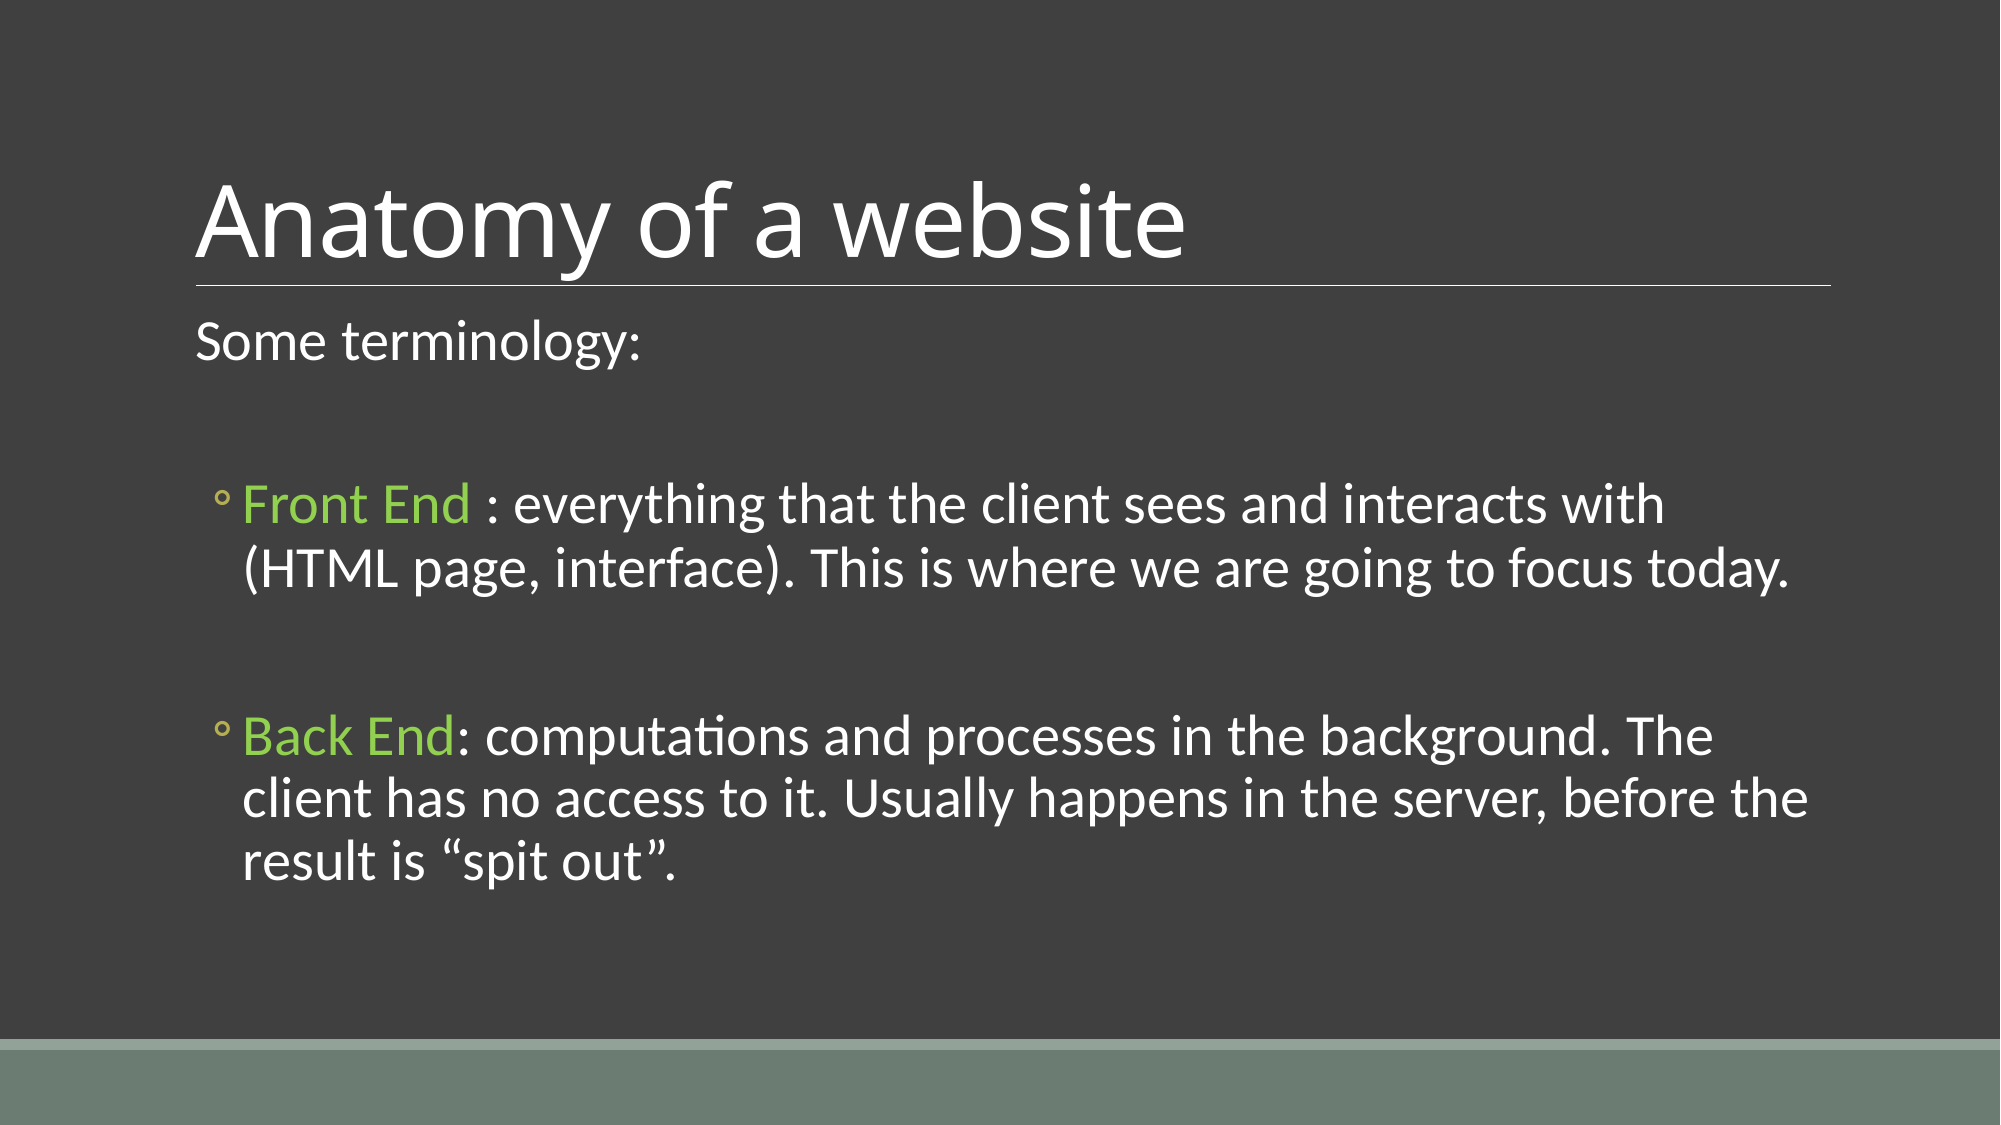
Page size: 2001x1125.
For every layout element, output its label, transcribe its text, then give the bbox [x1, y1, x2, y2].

list Some terminology: Front End : everything that the client sees and interacts with (HTML page, interface). This is where we are going to focus today. Back End: computations and processes in the background. The client has no access to it. Usually happens in the server, before the result is “spit out”. [180, 302, 1830, 963]
title Anatomy of a website [180, 47, 1830, 285]
